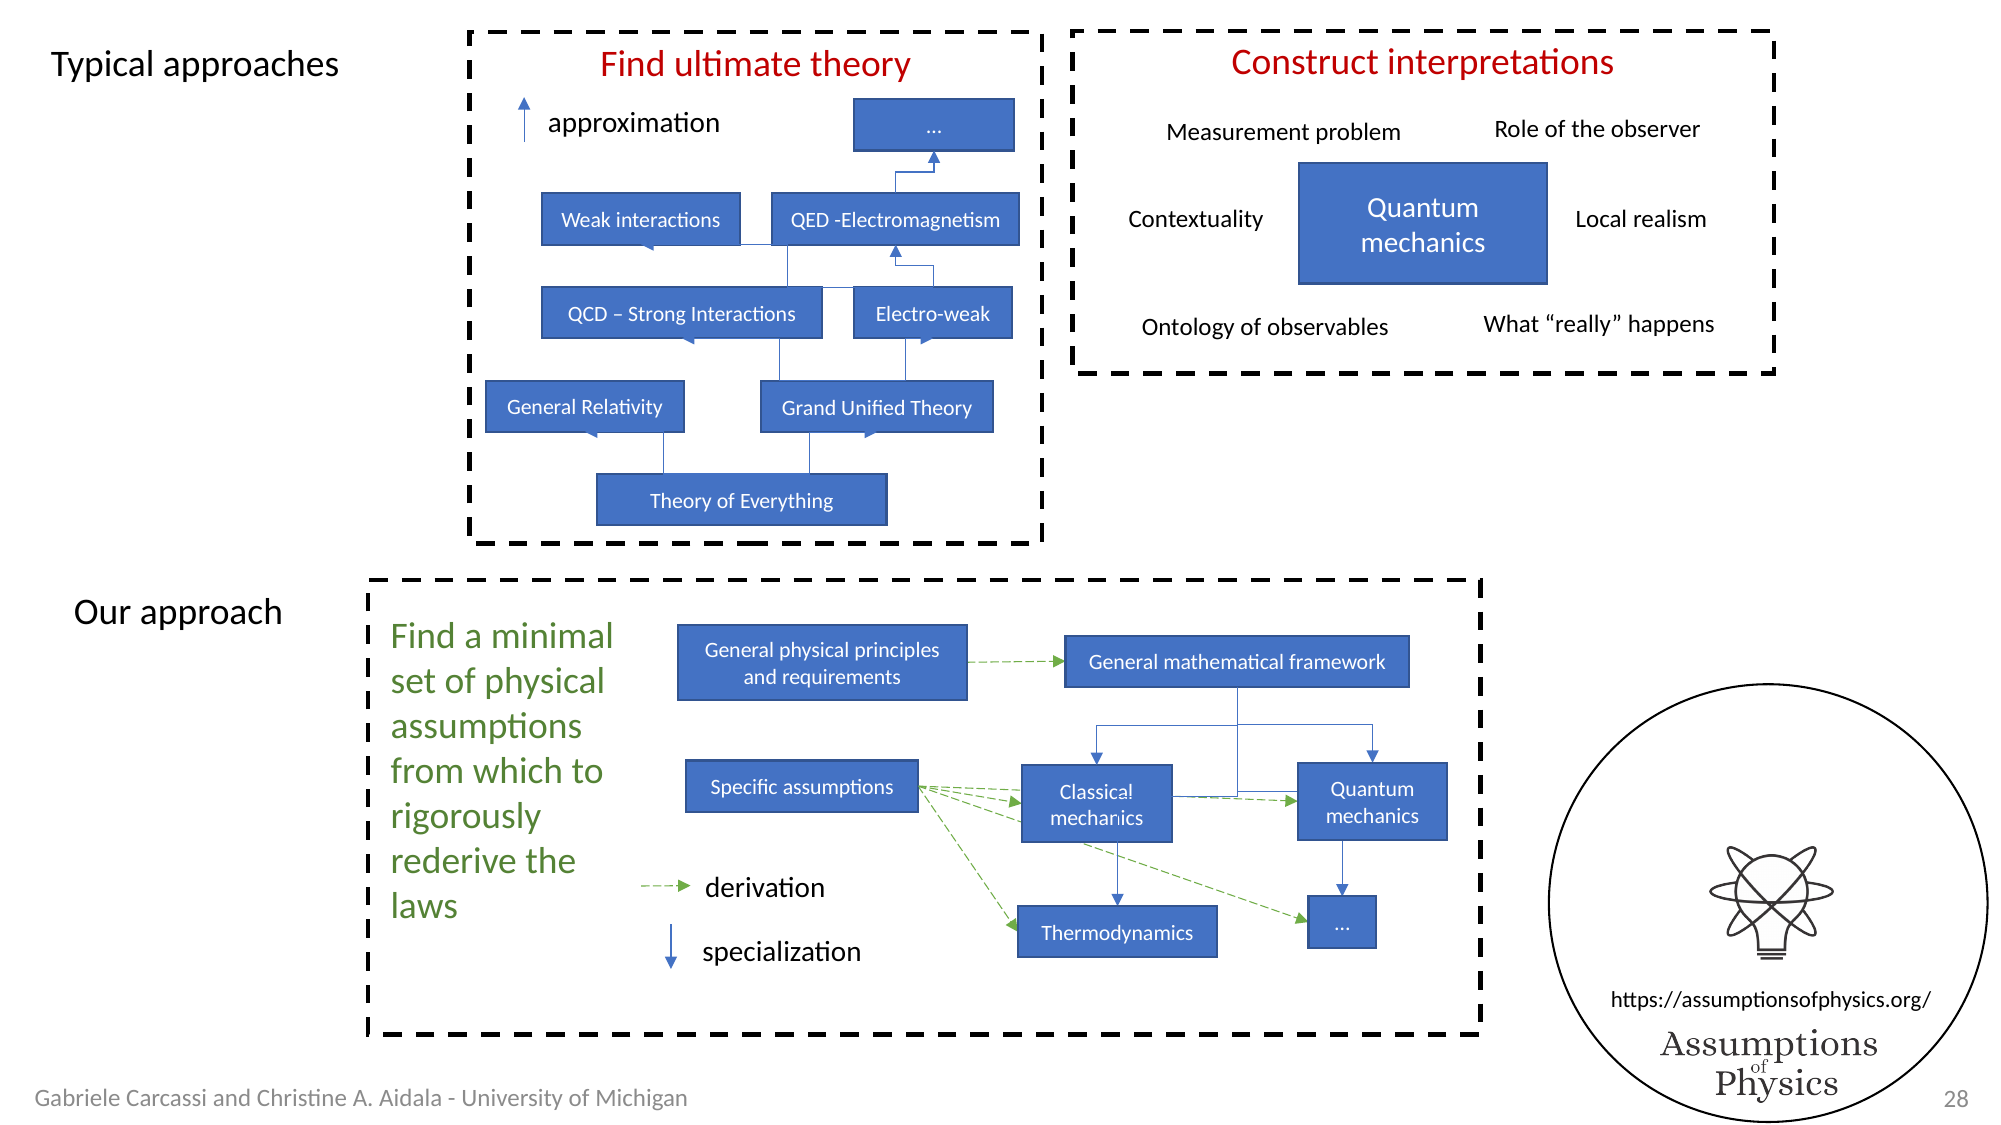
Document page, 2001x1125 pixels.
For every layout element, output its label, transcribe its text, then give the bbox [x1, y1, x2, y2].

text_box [1072, 29, 1774, 374]
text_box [367, 579, 1481, 1035]
text_box Typical approaches [36, 31, 355, 92]
picture [1709, 846, 1834, 960]
text_box Our approach [59, 579, 299, 640]
picture [1660, 1029, 1877, 1103]
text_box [469, 31, 1042, 544]
footer Gabriele Carcassi and Christine A. Aidala - University of Michigan [19, 1077, 999, 1116]
slide_number 28 [1893, 1078, 1985, 1116]
